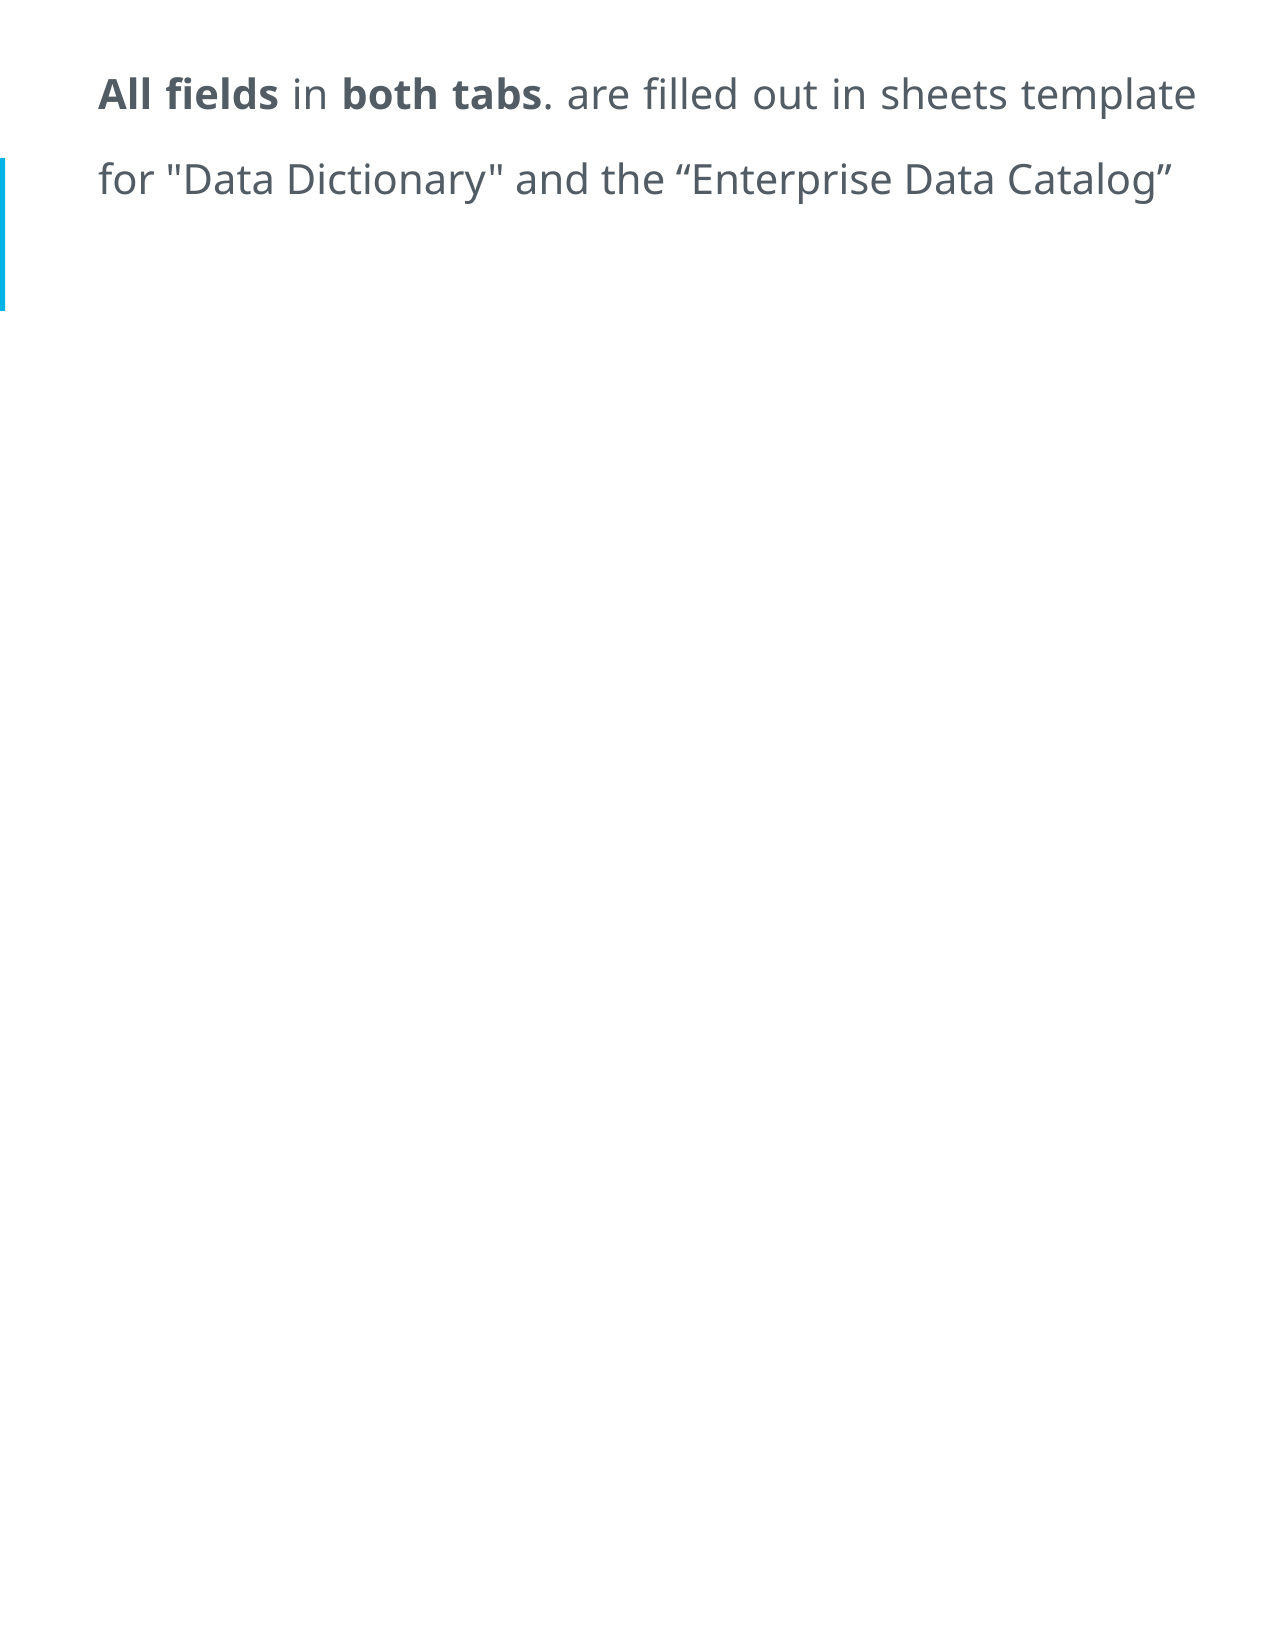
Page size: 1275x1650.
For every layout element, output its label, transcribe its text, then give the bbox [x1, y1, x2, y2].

list All fields in both tabs. are filled out in sheets template for "Data Dictionary" and the “Enterprise Data Catalog” [43, 18, 1252, 189]
